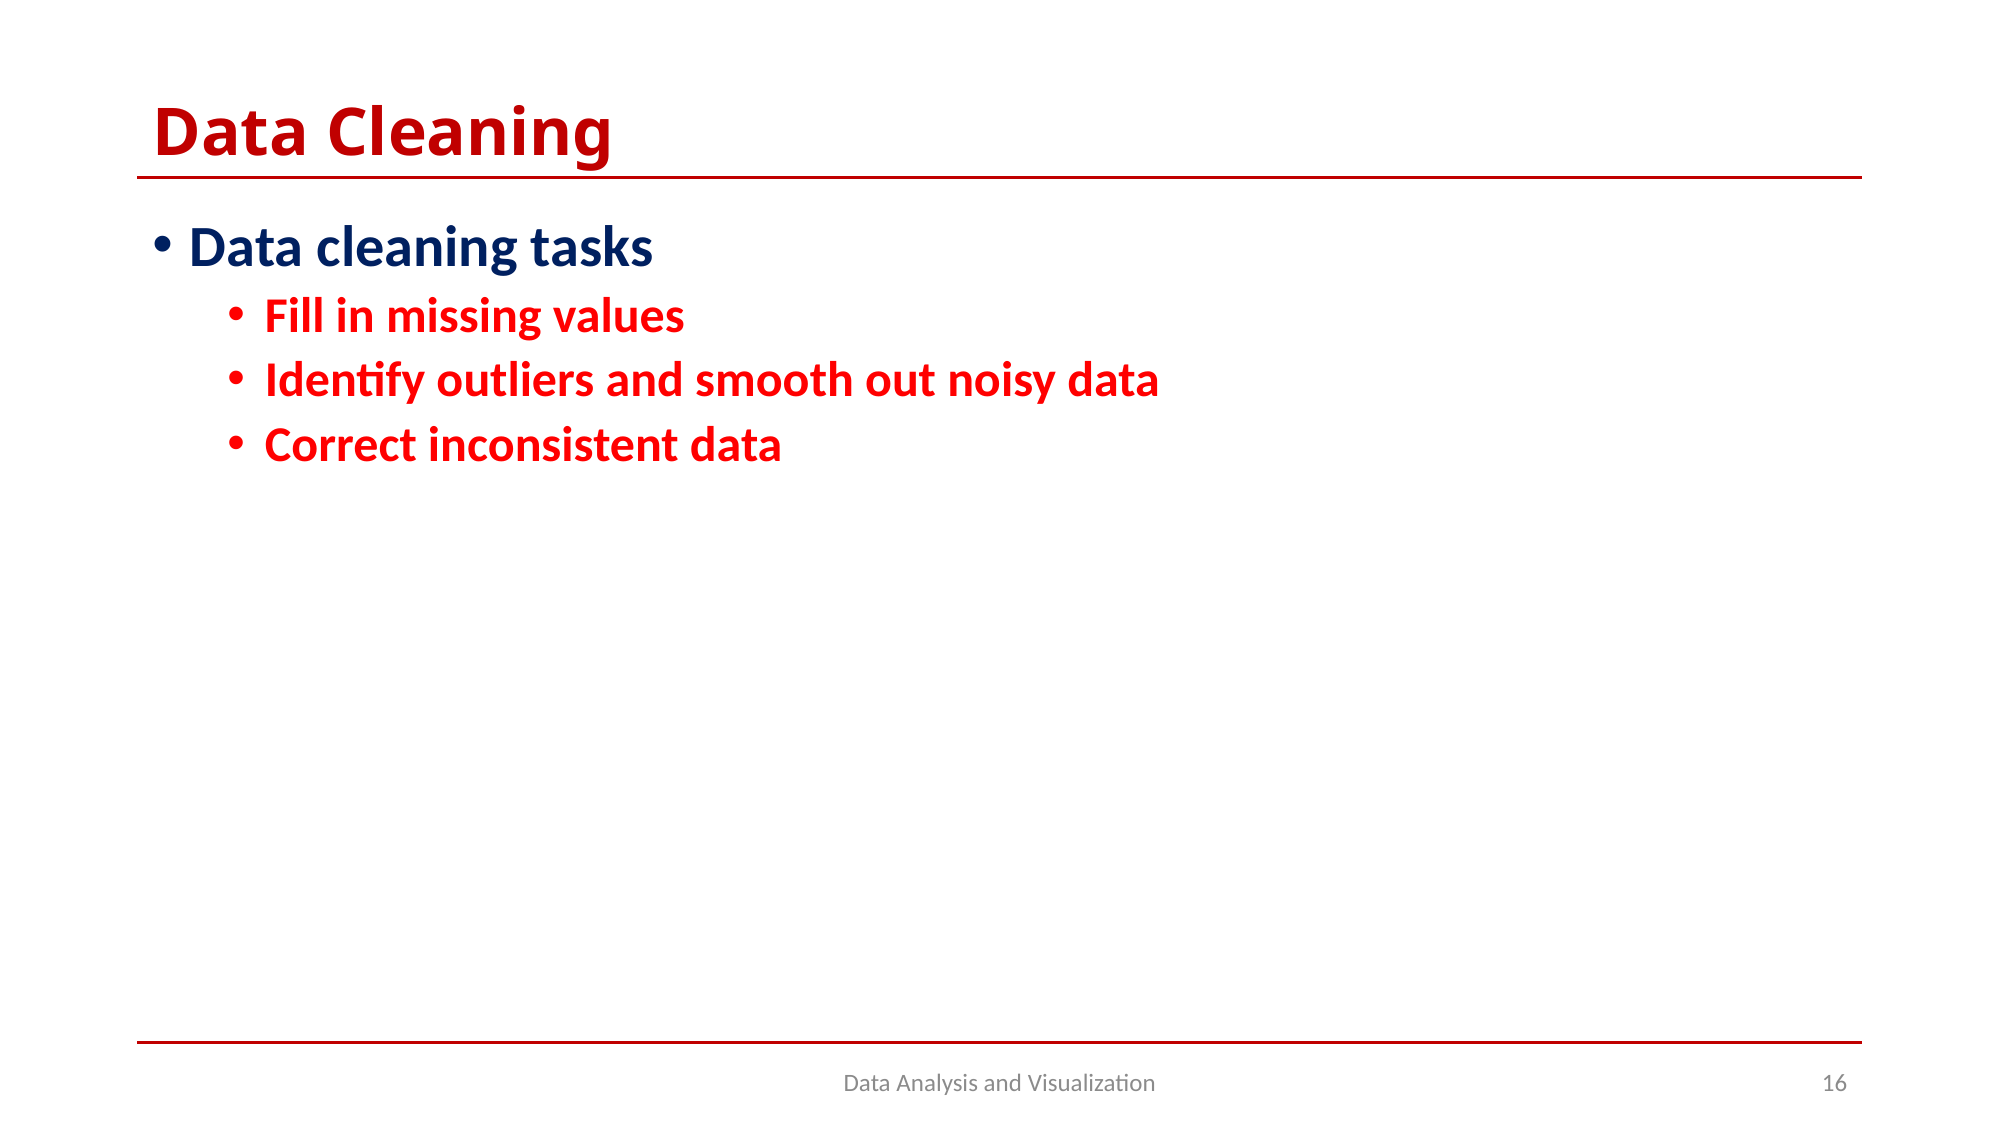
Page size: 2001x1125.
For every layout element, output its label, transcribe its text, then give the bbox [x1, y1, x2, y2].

list Data cleaning tasks Fill in missing values Identify outliers and smooth out noisy data Correct inconsistent data [137, 208, 1323, 1014]
title Data Cleaning [137, 90, 1863, 178]
slide_number 16 [1412, 1051, 1863, 1111]
footer Data Analysis and Visualization [662, 1051, 1338, 1111]
